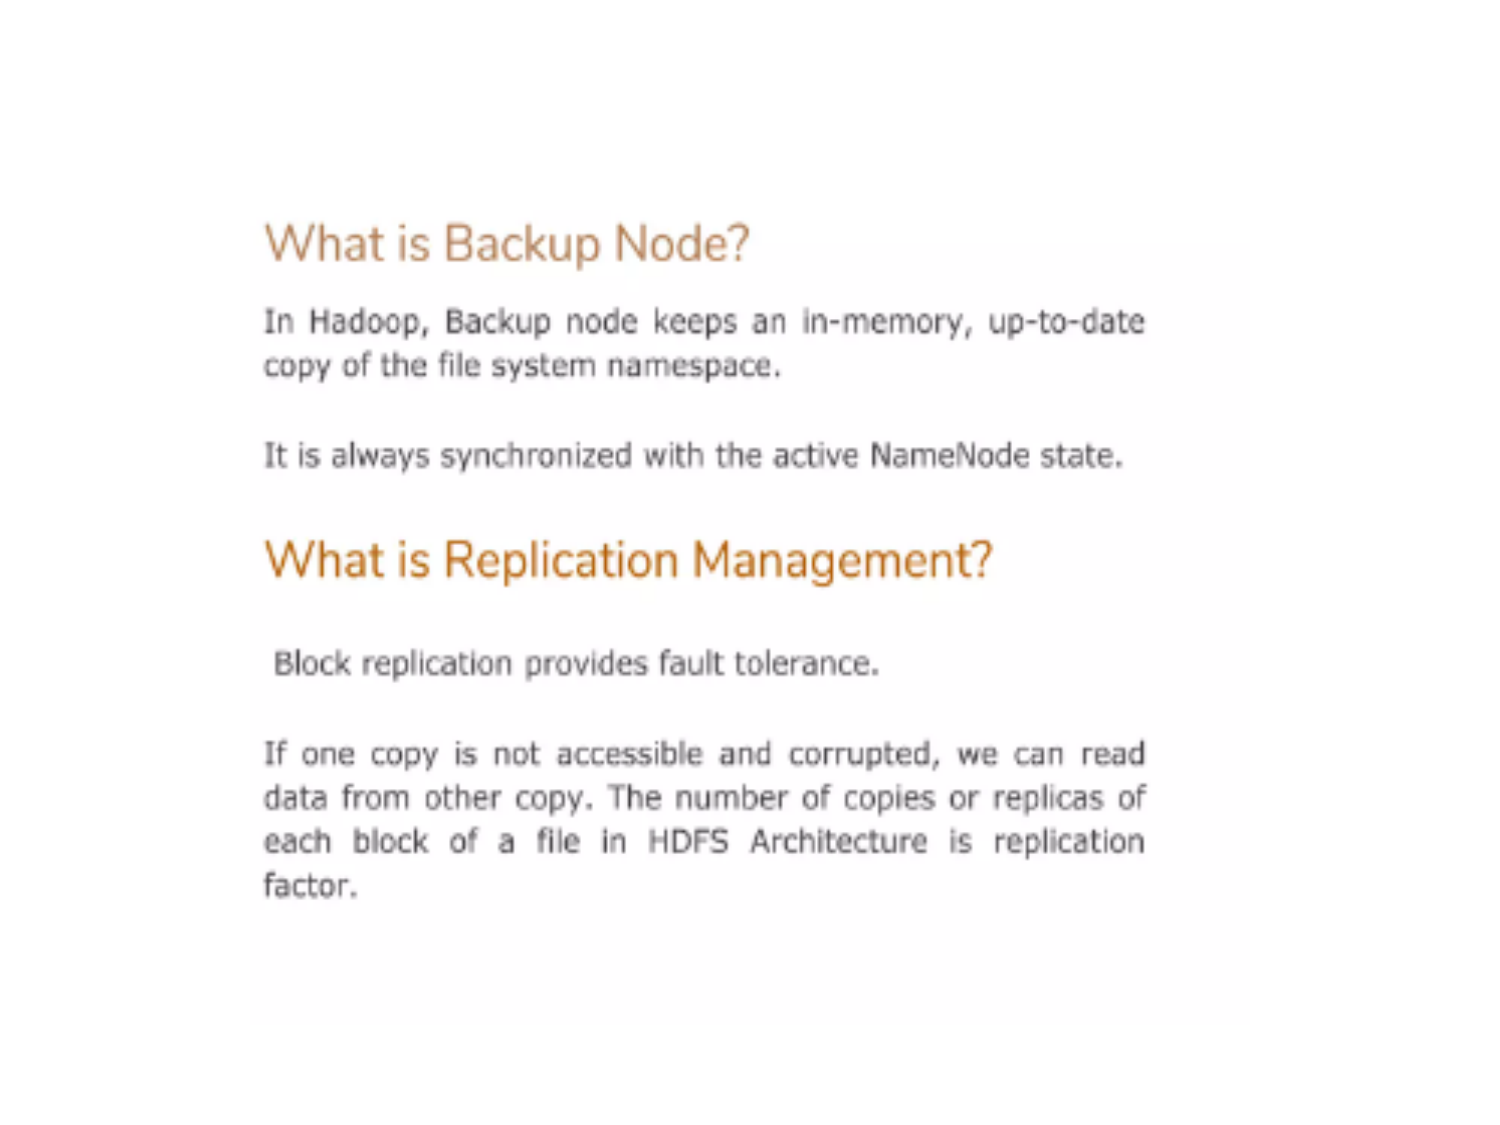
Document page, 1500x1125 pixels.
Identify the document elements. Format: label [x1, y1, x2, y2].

picture [186, 124, 1251, 1026]
